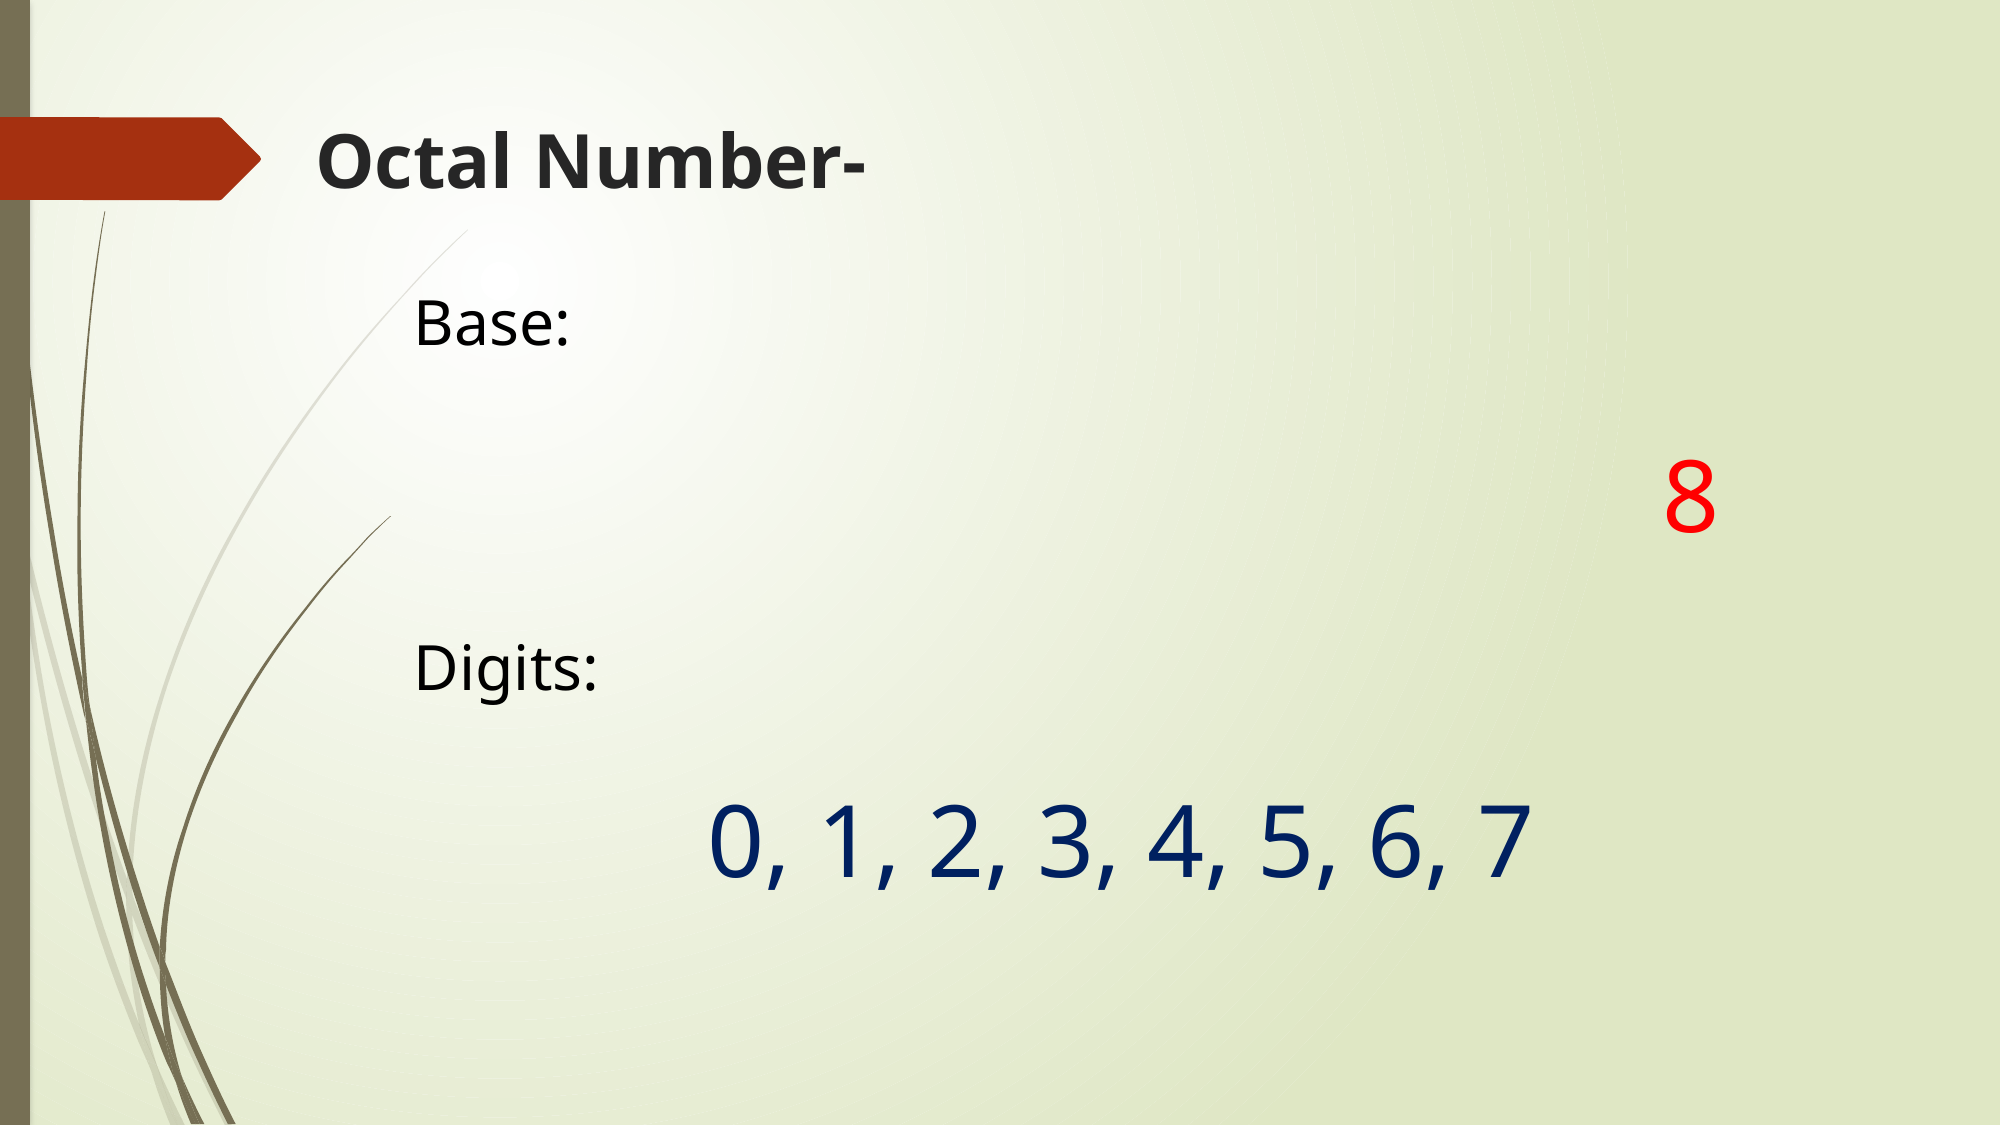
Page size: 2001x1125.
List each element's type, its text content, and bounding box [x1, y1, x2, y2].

text_box Base: 8 Digits: 0, 1, 2, 3, 4, 5, 6, 7 [398, 275, 1819, 905]
title Octal Number- [300, 105, 1762, 316]
